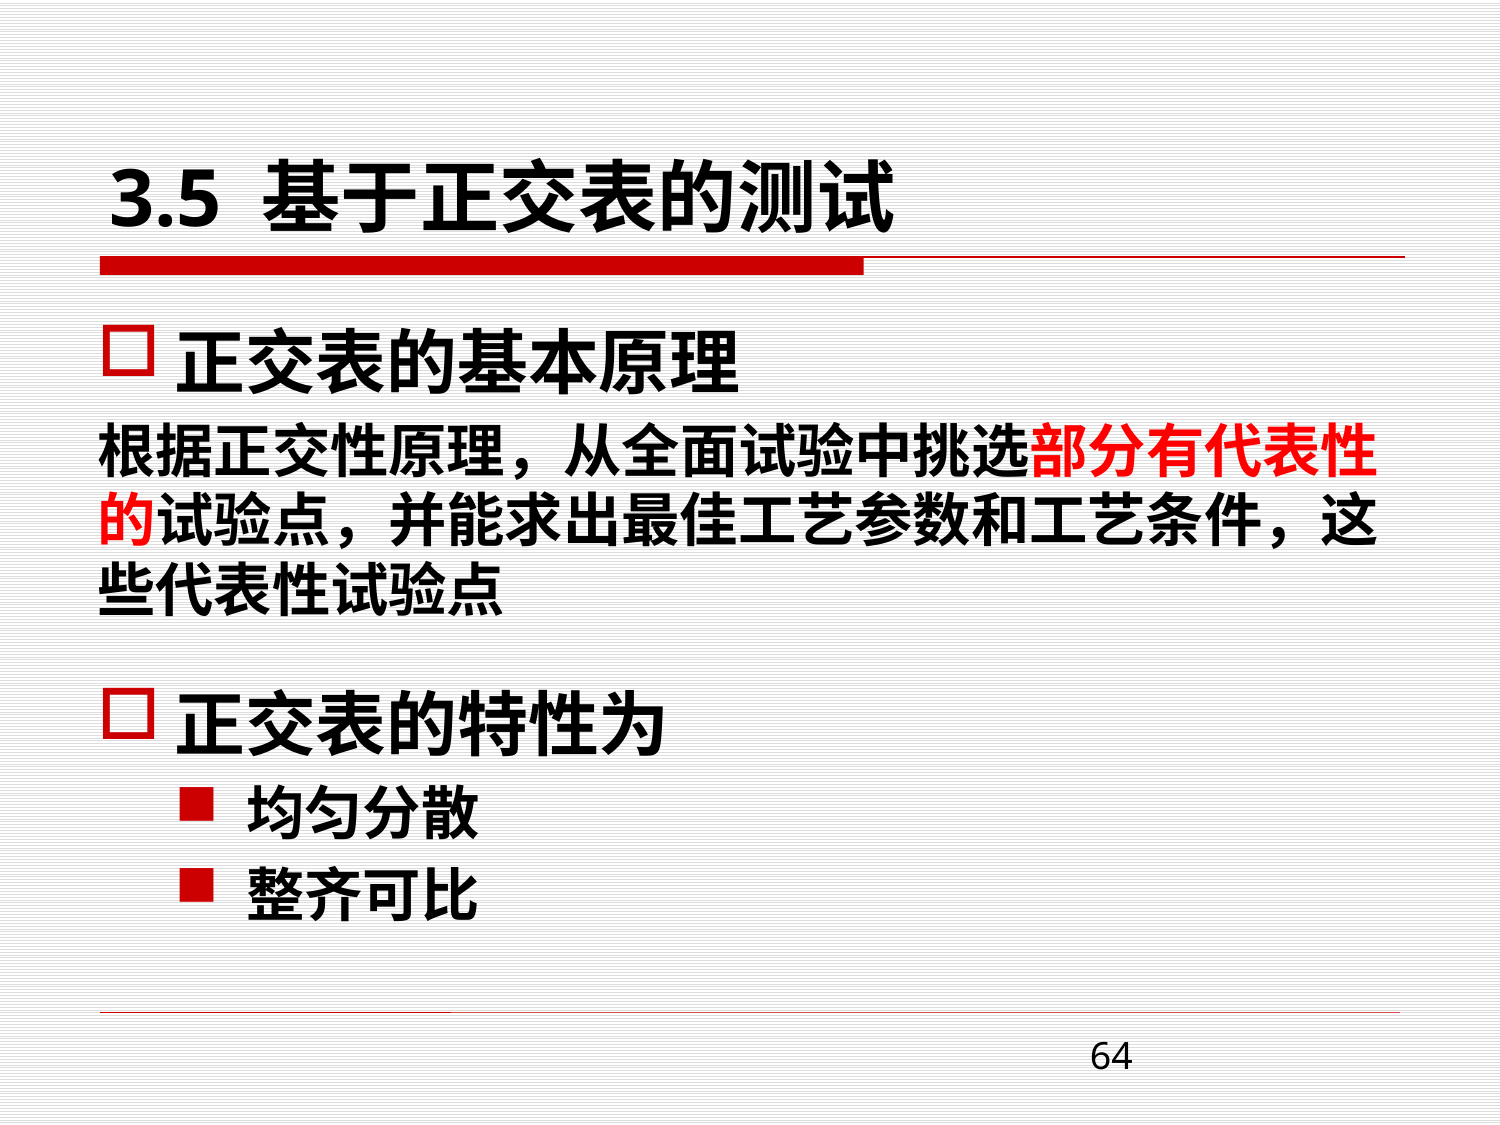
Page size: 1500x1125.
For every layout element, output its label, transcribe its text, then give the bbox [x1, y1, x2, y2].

list 正交表的基本原理 根据正交性原理，从全面试验中挑选部分有代表性的试验点，并能求出最佳工艺参数和工艺条件，这些代表性试验点 正交表的特性为 均匀分散 整齐可比 [82, 267, 1418, 1091]
text_box 3.5 基于正交表的测试 [94, 49, 1407, 250]
text_box 64 [1074, 1024, 1400, 1103]
